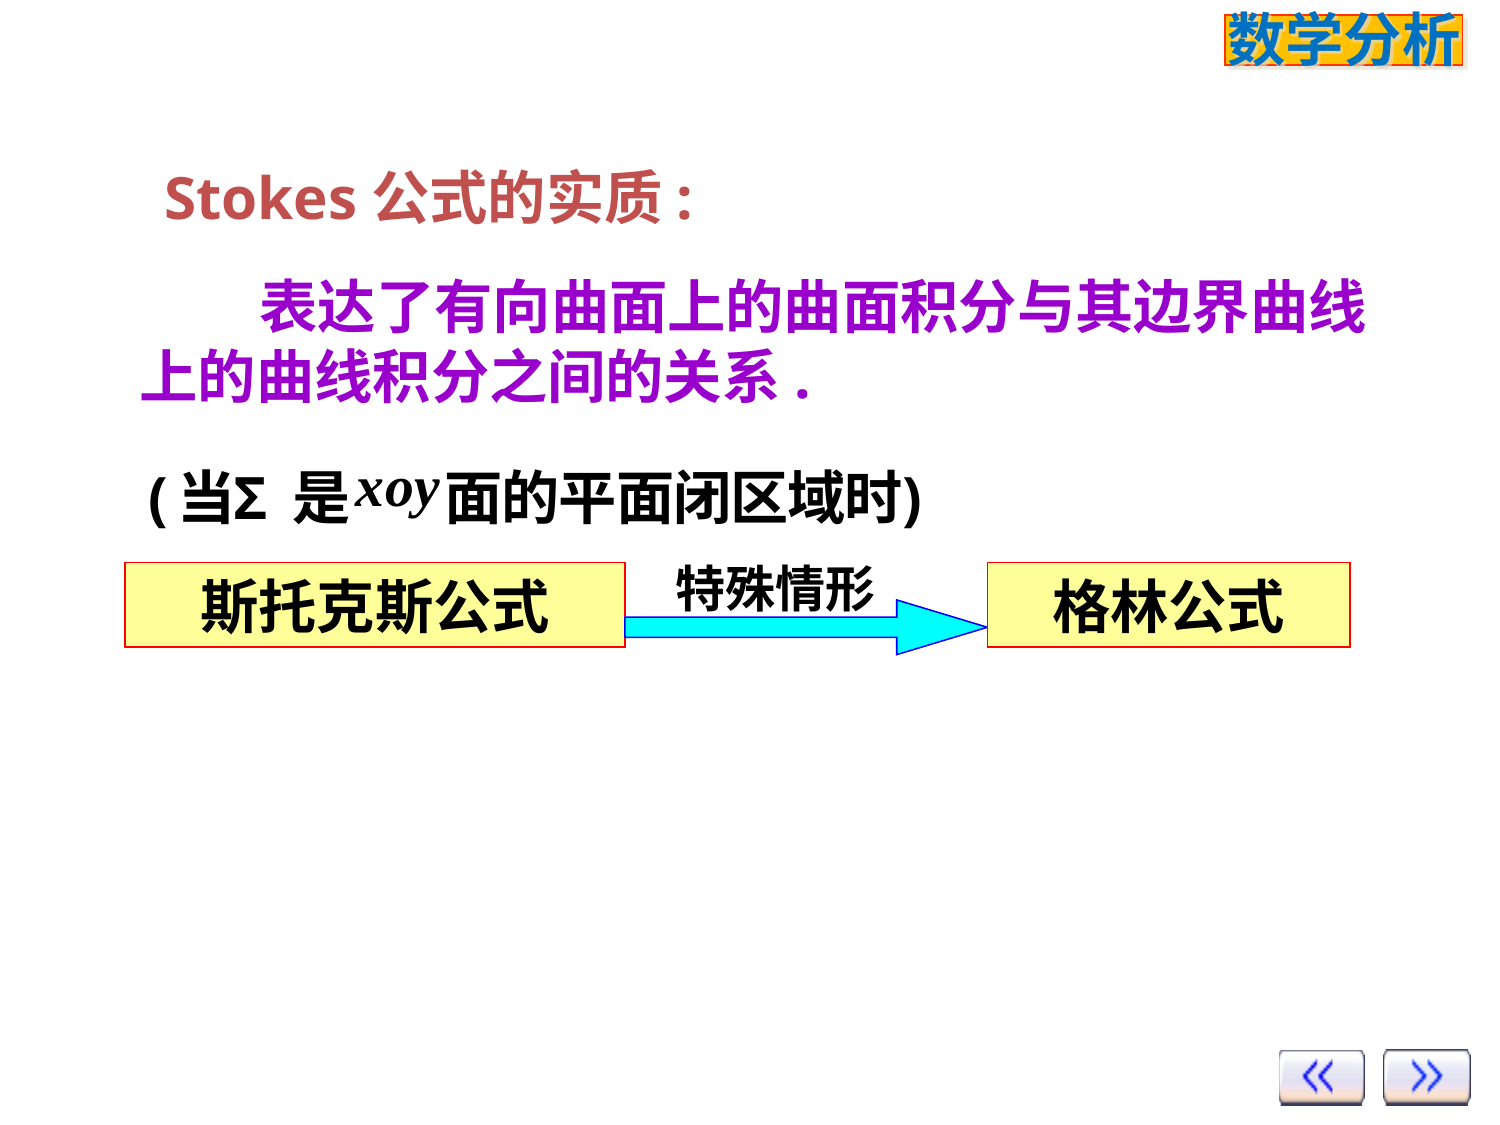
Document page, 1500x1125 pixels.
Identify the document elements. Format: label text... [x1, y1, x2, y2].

picture [1279, 1050, 1365, 1106]
text_box Stokes公式的实质: [150, 153, 788, 239]
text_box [147, 437, 1052, 584]
picture [1383, 1049, 1471, 1106]
text_box 表达了有向曲面上的曲面积分与其边界曲线上的曲线积分之间的关系. [124, 262, 1388, 418]
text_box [124, 549, 1351, 655]
